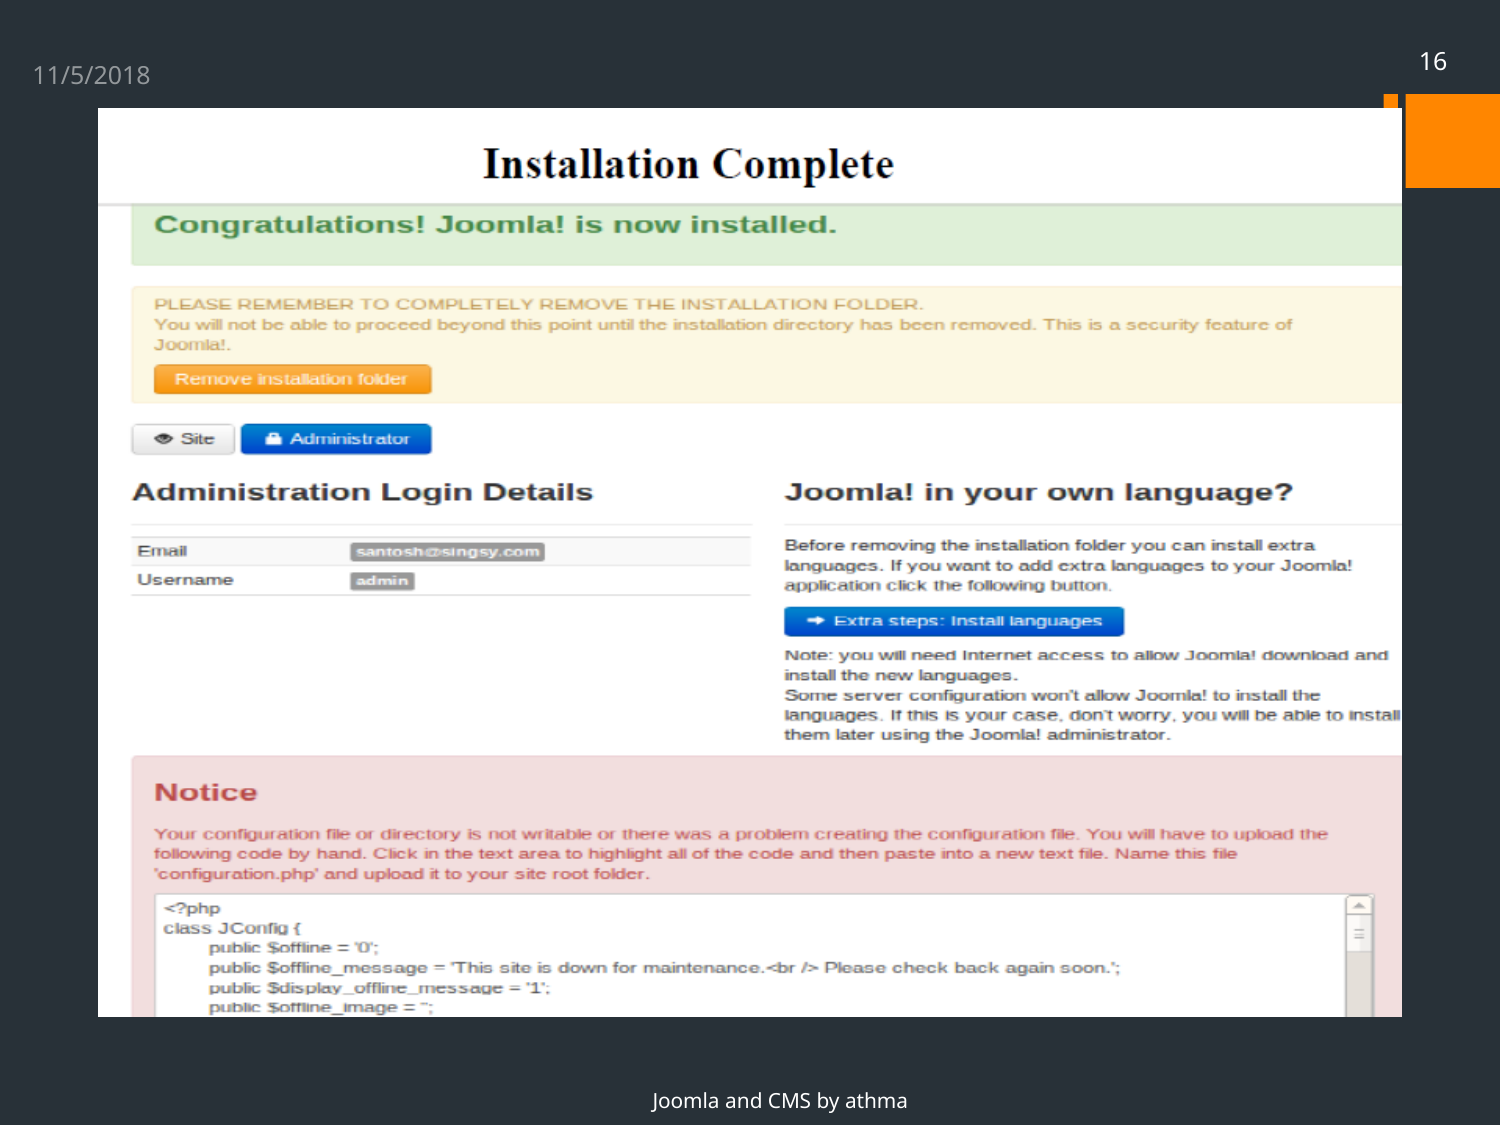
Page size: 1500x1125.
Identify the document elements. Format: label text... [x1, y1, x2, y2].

slide_number 16 [1308, 37, 1463, 88]
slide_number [17, 50, 213, 99]
picture [97, 108, 1402, 1017]
footer Joomla and CMS by athma [637, 1088, 1006, 1125]
